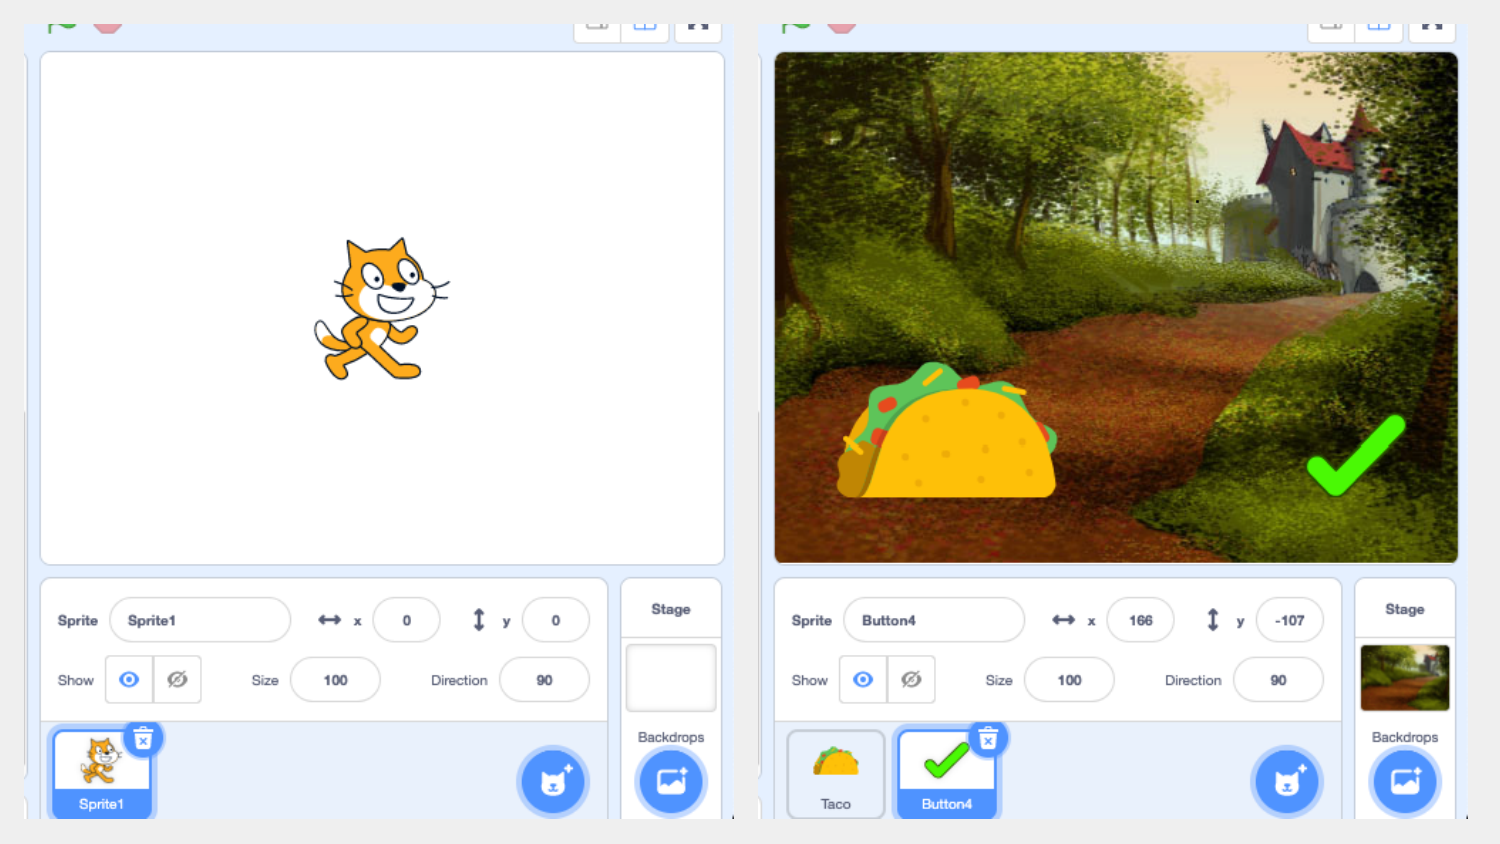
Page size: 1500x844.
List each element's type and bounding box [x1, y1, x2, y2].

picture [758, 24, 1468, 819]
picture [24, 24, 734, 819]
